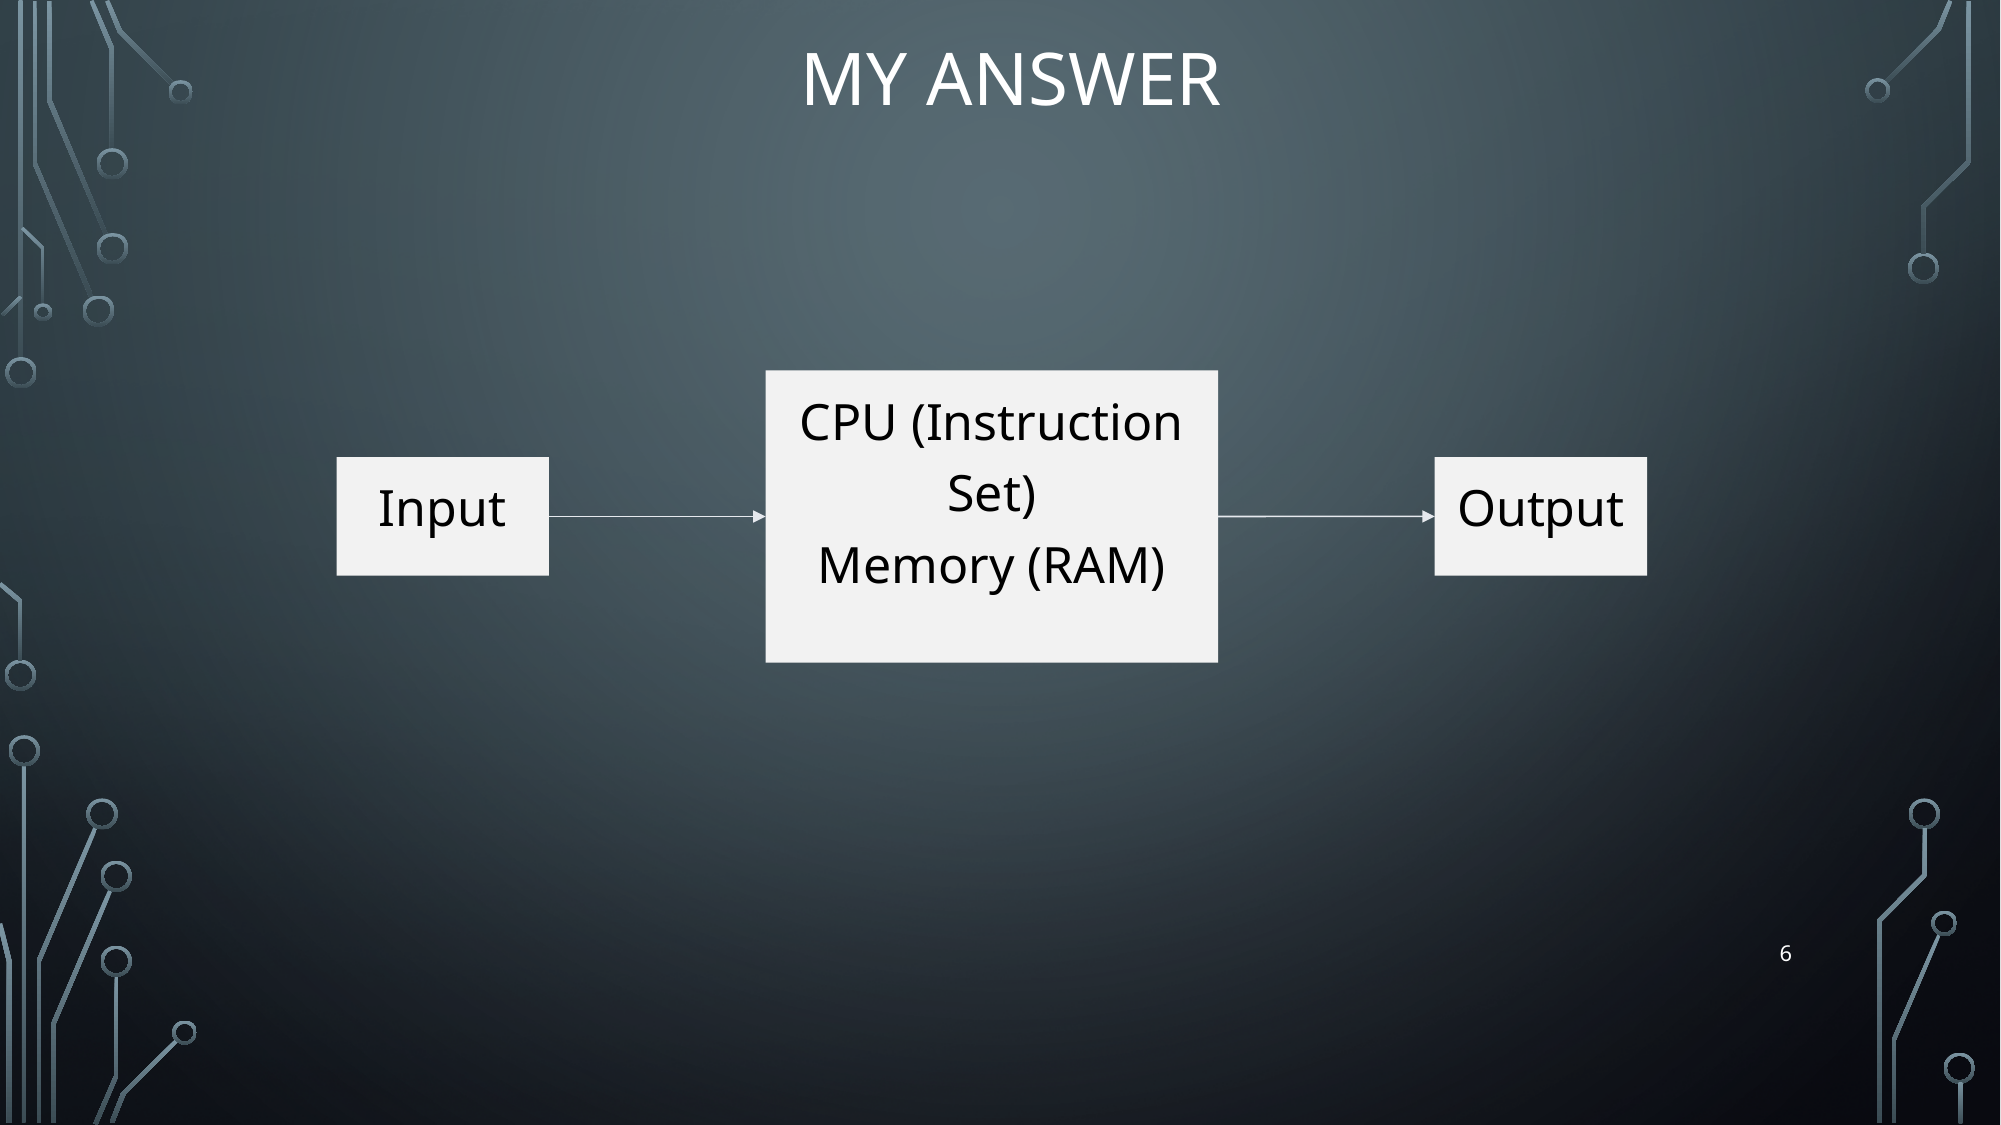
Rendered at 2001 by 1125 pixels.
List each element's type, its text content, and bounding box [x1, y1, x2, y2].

title My Answer [155, 35, 1868, 130]
slide_number 6 [1680, 924, 1807, 985]
text_box Output [1434, 457, 1648, 576]
text_box Input [336, 457, 549, 576]
text_box CPU (Instruction Set) Memory (RAM) [765, 370, 1219, 663]
